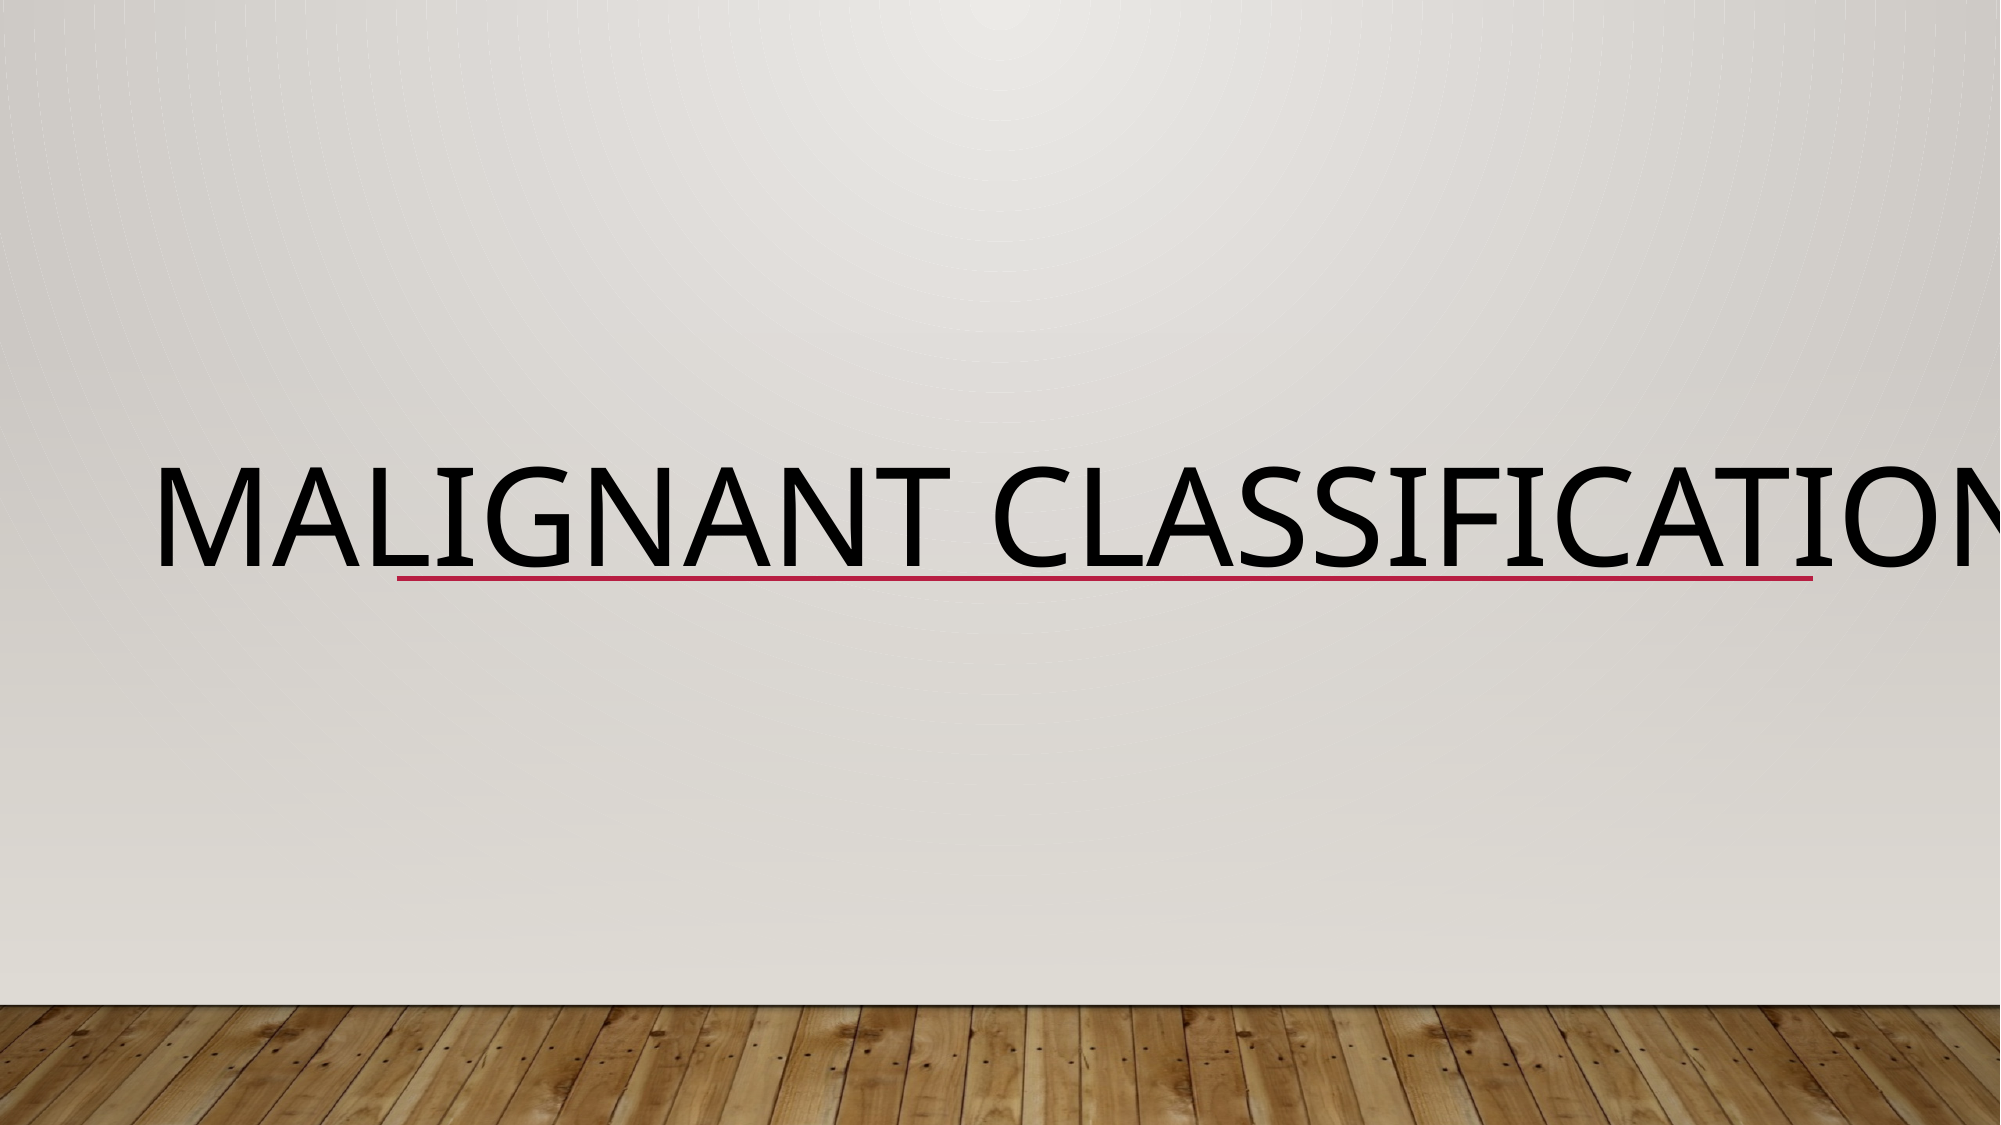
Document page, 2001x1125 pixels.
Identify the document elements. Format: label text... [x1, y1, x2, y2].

picture [0, 1005, 2000, 1125]
title Malignant Classification [133, 394, 2000, 596]
